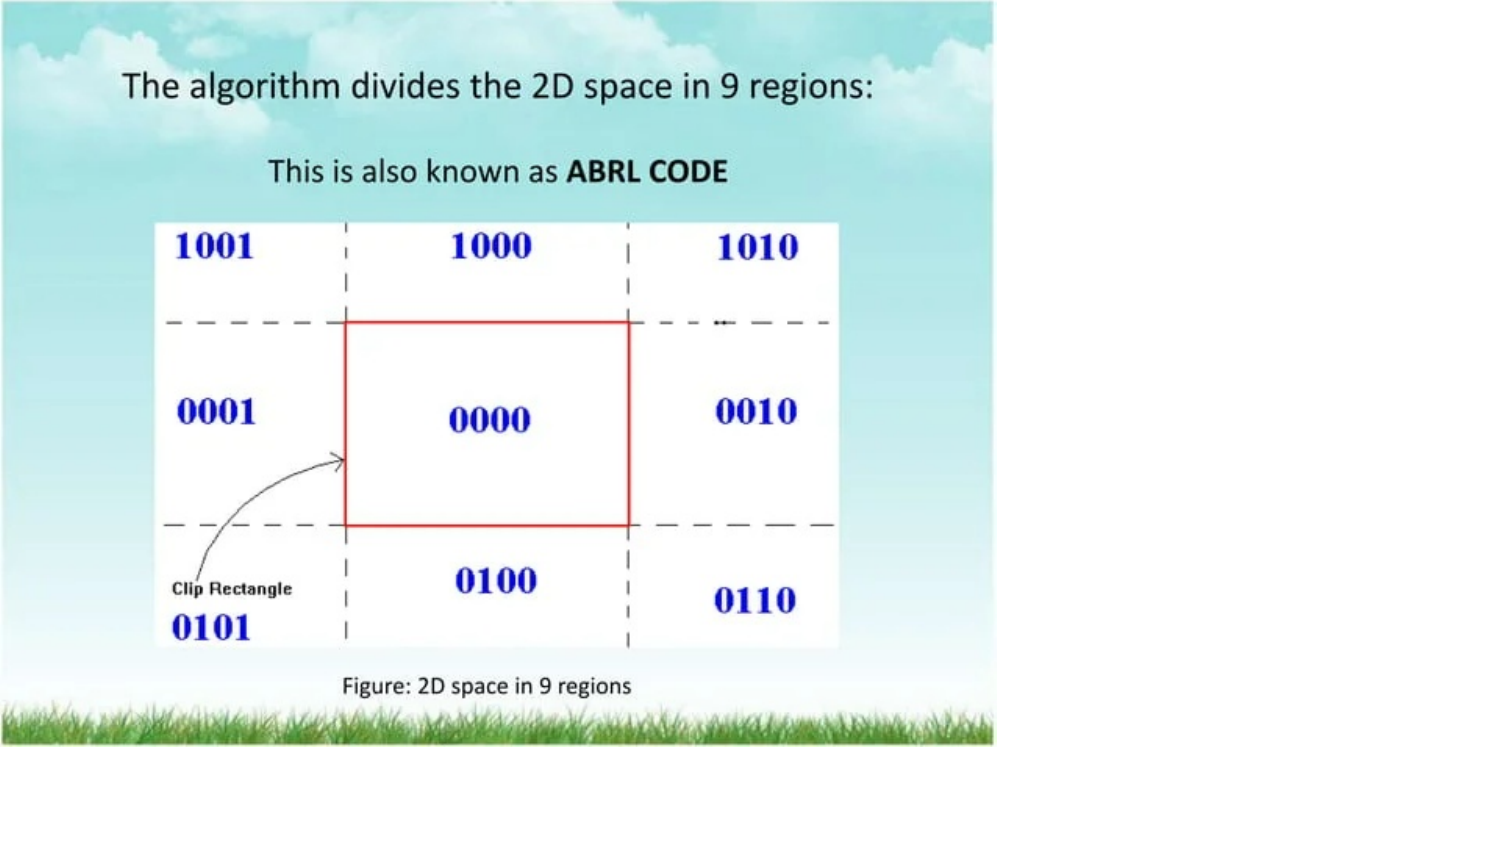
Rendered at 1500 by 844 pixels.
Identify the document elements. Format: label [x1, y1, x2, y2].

picture [0, 0, 997, 748]
